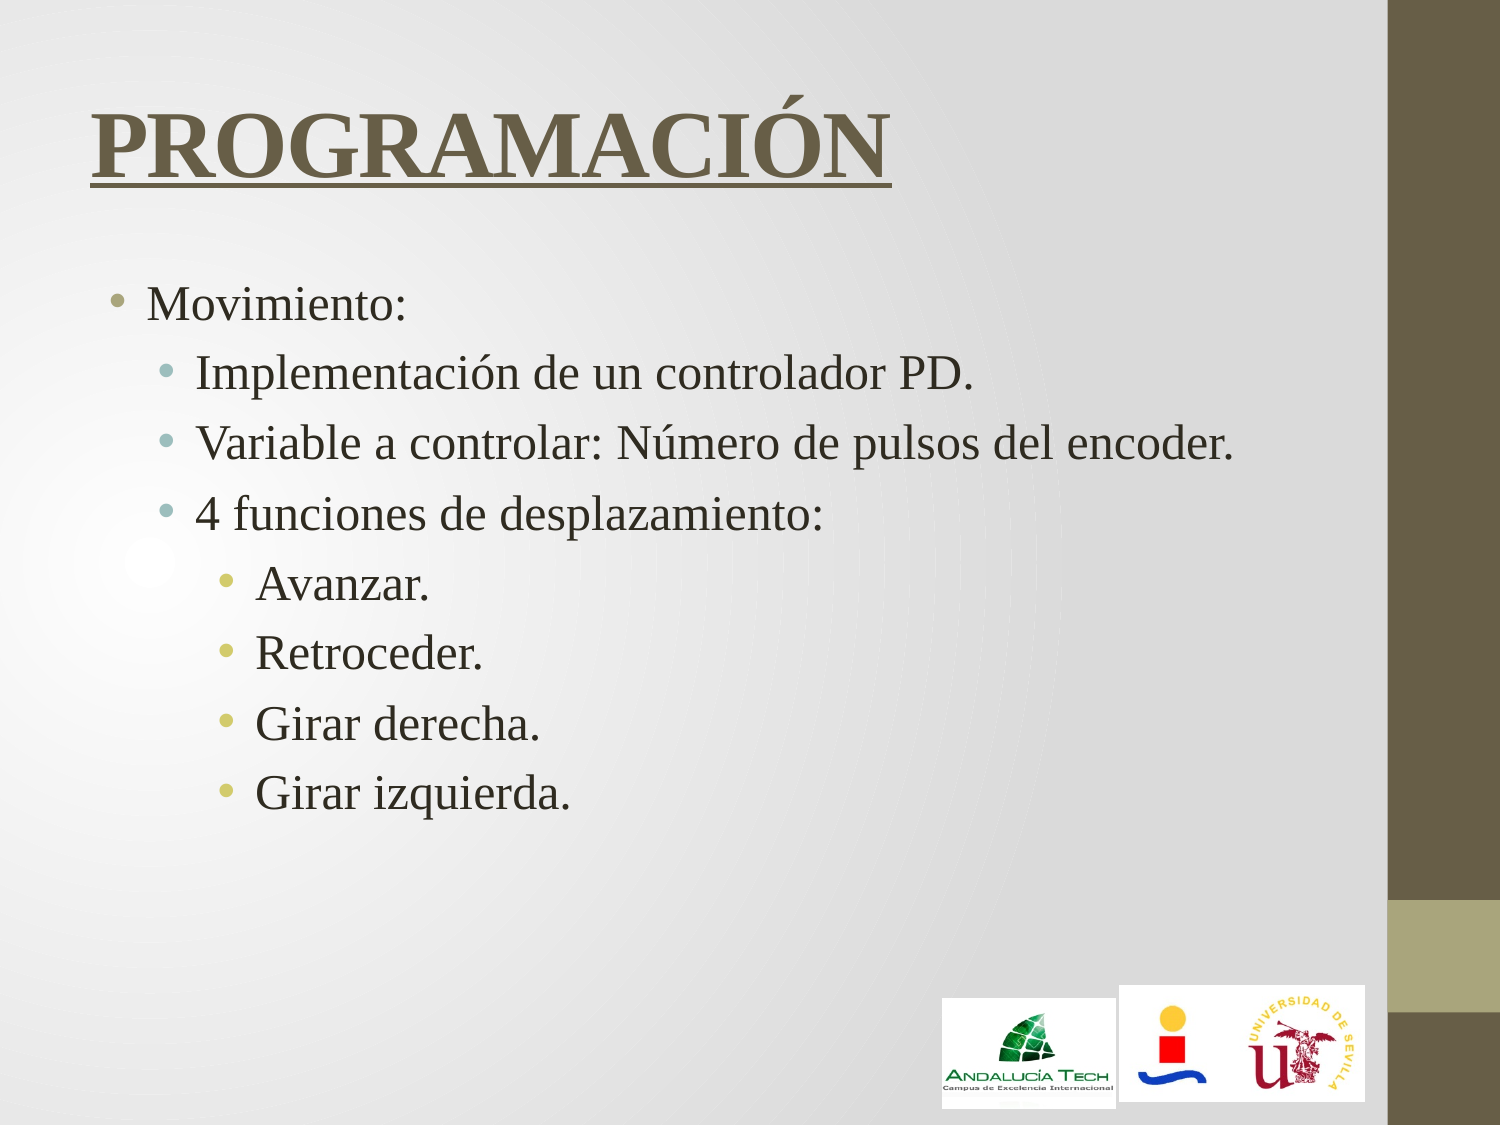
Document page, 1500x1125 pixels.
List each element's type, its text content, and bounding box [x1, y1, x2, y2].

picture [1119, 984, 1365, 1102]
title PROGRAMACIÓN [75, 45, 1325, 233]
list Movimiento: Implementación de un controlador PD. Variable a controlar: Número de pulsos del encoder. 4 funciones de desplazamiento: Avanzar. Retroceder. Girar derecha. Girar izquierda. [75, 262, 1325, 1050]
picture [941, 998, 1116, 1110]
